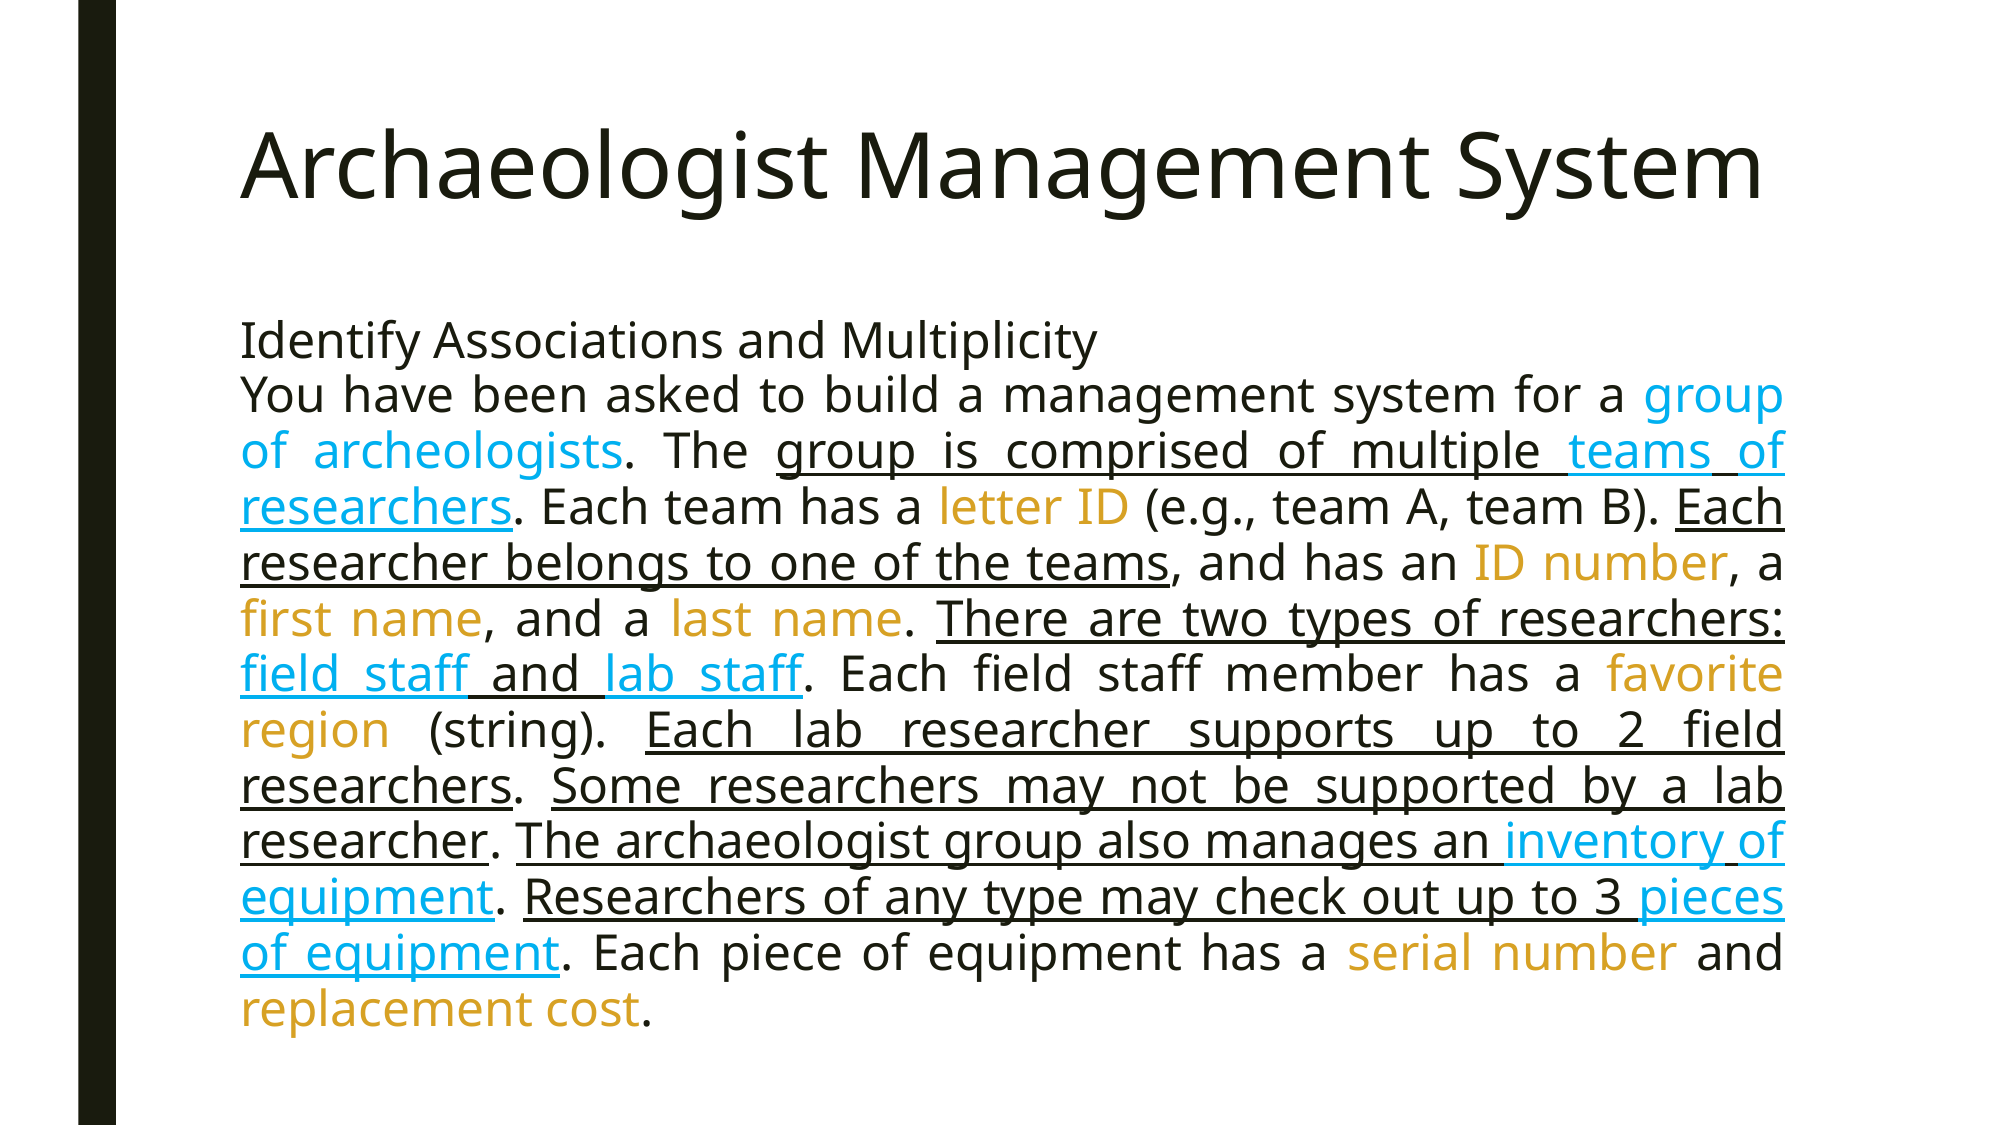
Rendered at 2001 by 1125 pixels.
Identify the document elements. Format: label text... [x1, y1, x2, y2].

list You have been asked to build a management system for a group of archeologists. The group is comprised of multiple teams of researchers. Each team has a letter ID (e.g., team A, team B). Each researcher belongs to one of the teams, and has an ID number, a first name, and a last name. There are two types of researchers: field staff and lab staff. Each field staff member has a favorite region (string). Each lab researcher supports up to 2 field researchers. Some researchers may not be supported by a lab researcher. The archaeologist group also manages an inventory of equipment. Researchers of any type may check out up to 3 pieces of equipment. Each piece of equipment has a serial number and replacement cost. [225, 360, 1800, 1049]
title Archaeologist Management System Identify Associations and Multiplicity [225, 112, 1800, 357]
